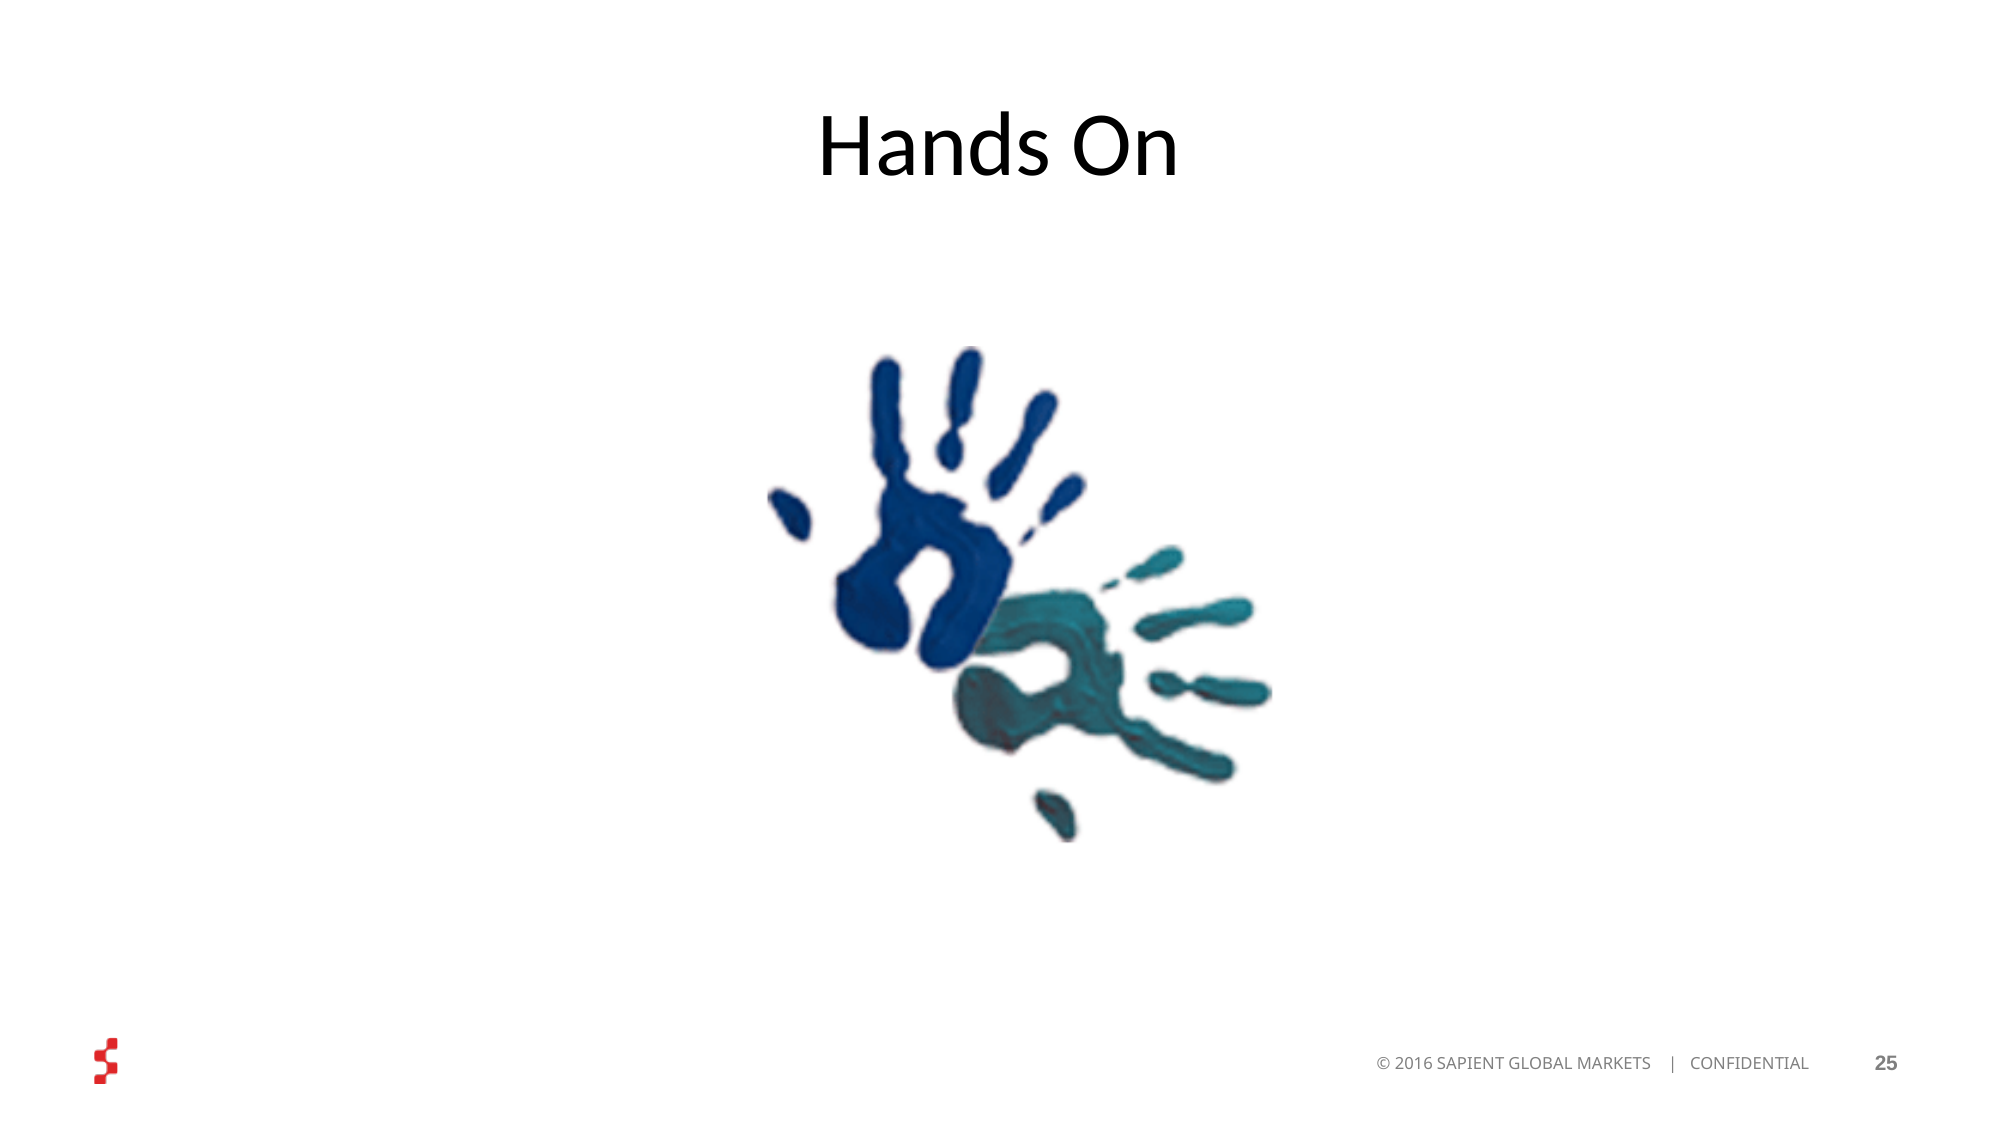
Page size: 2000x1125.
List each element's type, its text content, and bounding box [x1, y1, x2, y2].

picture [739, 345, 1278, 858]
title Hands On [99, 45, 1900, 233]
